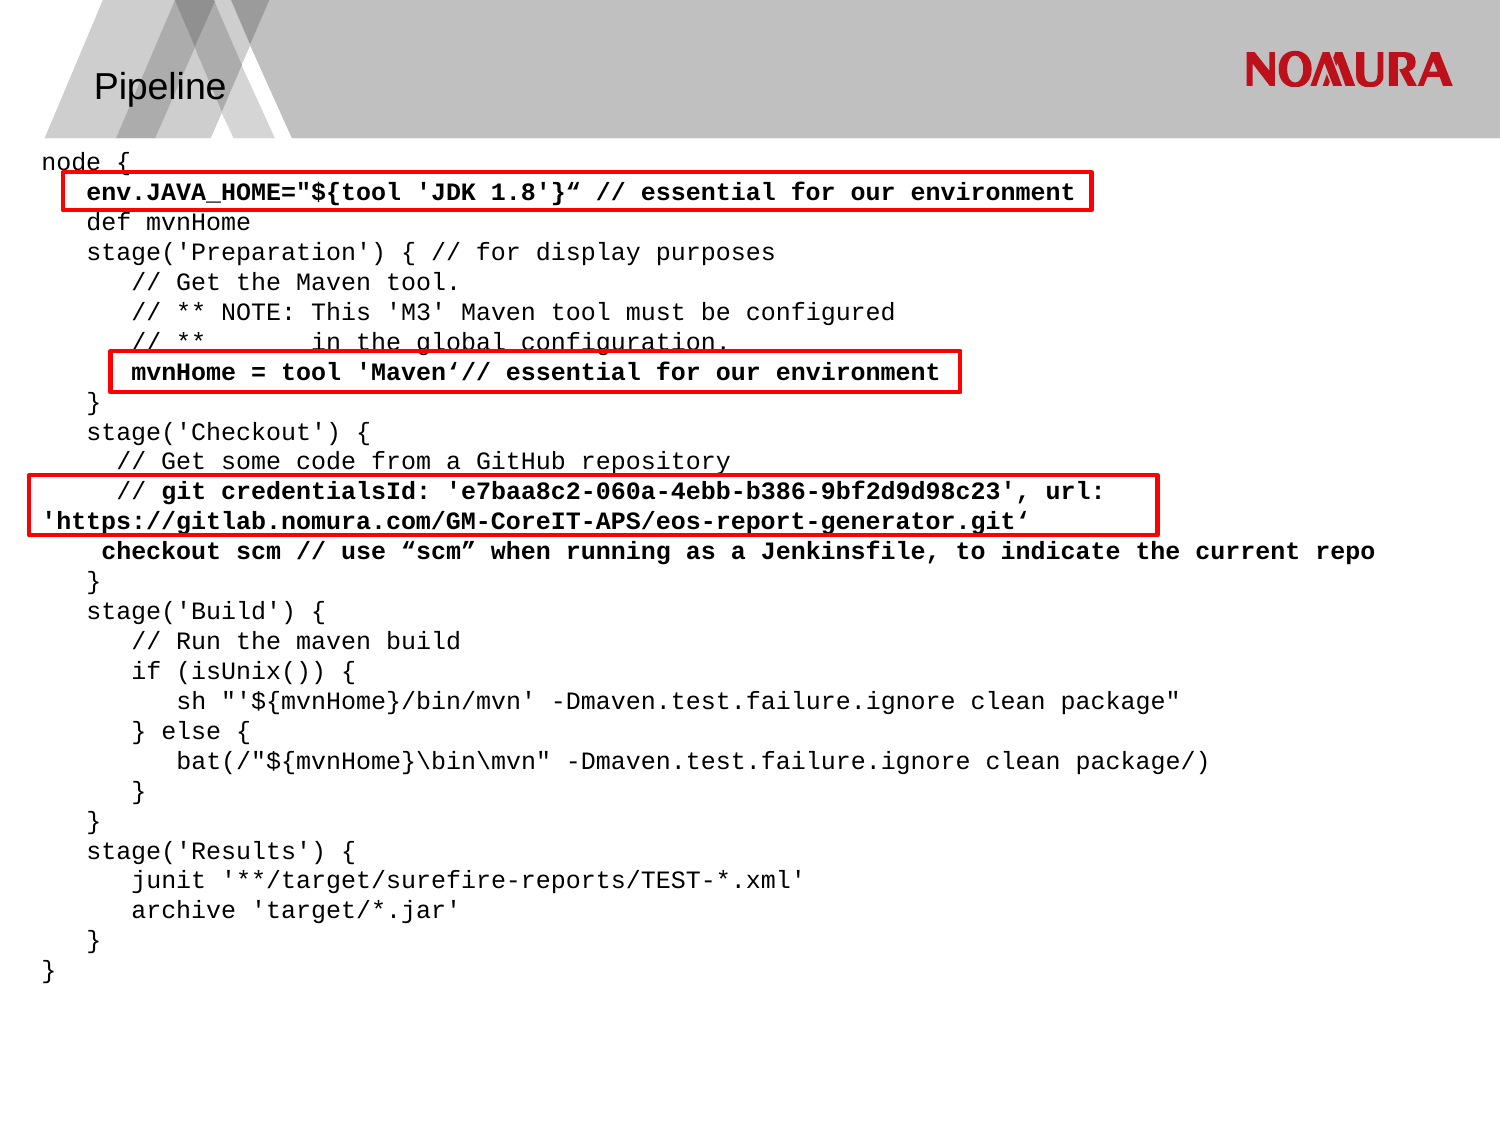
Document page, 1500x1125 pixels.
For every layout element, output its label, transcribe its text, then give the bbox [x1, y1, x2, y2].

text_box [110, 350, 961, 393]
text_box Pipeline [78, 54, 1495, 115]
text_box node { env.JAVA_HOME="${tool 'JDK 1.8'}“ // essential for our environment def mvnHome stage('Preparation') { // for display purposes // Get the Maven tool. // ** NOTE: This 'M3' Maven tool must be configured // ** in the global configuration. mvnHome = tool 'Maven‘// essential for our environment } stage('Checkout') { // Get some code from a GitHub repository // git credentialsId: 'e7baa8c2-060a-4ebb-b386-9bf2d9d98c23', url: 'https://gitlab.nomura.com/GM-CoreIT-APS/eos-report-generator.git‘ checkout scm // use “scm” when running as a Jenkinsfile, to indicate the current repo } stage('Build') { // Run the maven build if (isUnix()) { sh "'${mvnHome}/bin/mvn' -Dmaven.test.failure.ignore clean package" } else { bat(/"${mvnHome}\bin\mvn" -Dmaven.test.failure.ignore clean package/) } } stage('Results') { junit '**/target/surefire-reports/TEST-*.xml' archive 'target/*.jar' } } [26, 138, 1474, 992]
text_box [28, 475, 1158, 536]
text_box [62, 172, 1092, 211]
